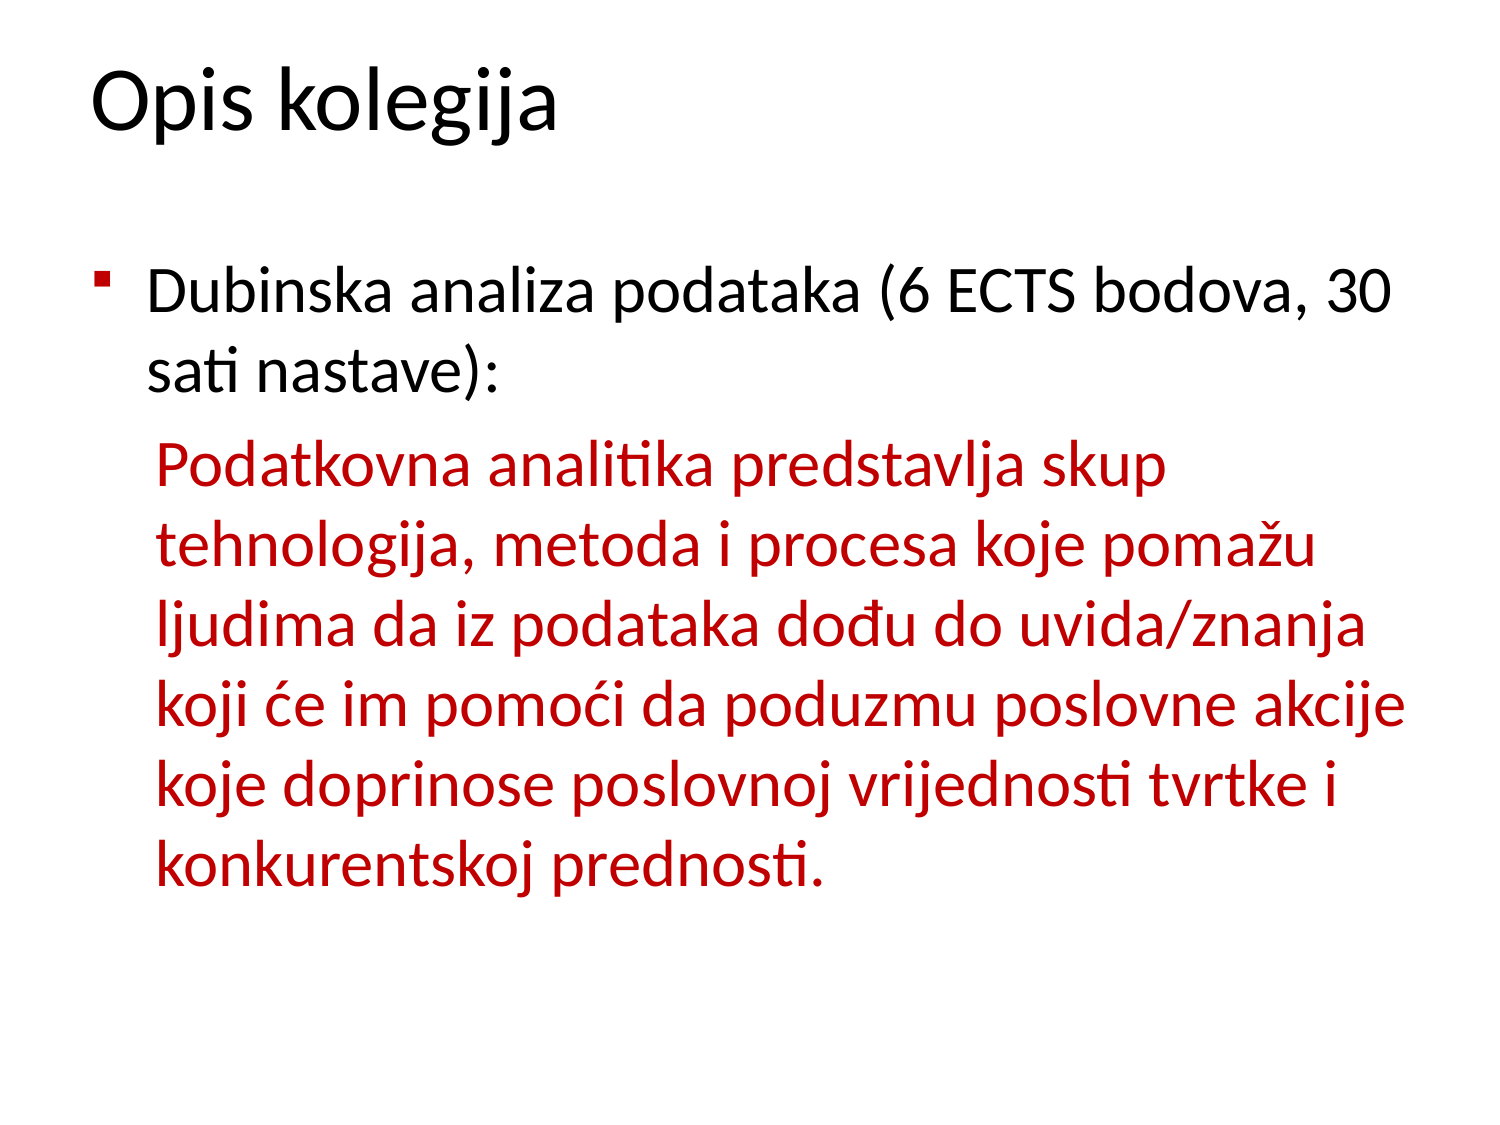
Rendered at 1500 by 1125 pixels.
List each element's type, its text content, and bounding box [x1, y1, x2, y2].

list Dubinska analiza podataka (6 ECTS bodova, 30 sati nastave): Podatkovna analitika predstavlja skup tehnologija, metoda i procesa koje pomažu ljudima da iz podataka dođu do uvida/znanja koji će im pomoći da poduzmu poslovne akcije koje doprinose poslovnoj vrijednosti tvrtke i konkurentskoj prednosti. [75, 238, 1425, 981]
title Opis kolegija [75, 0, 1425, 188]
